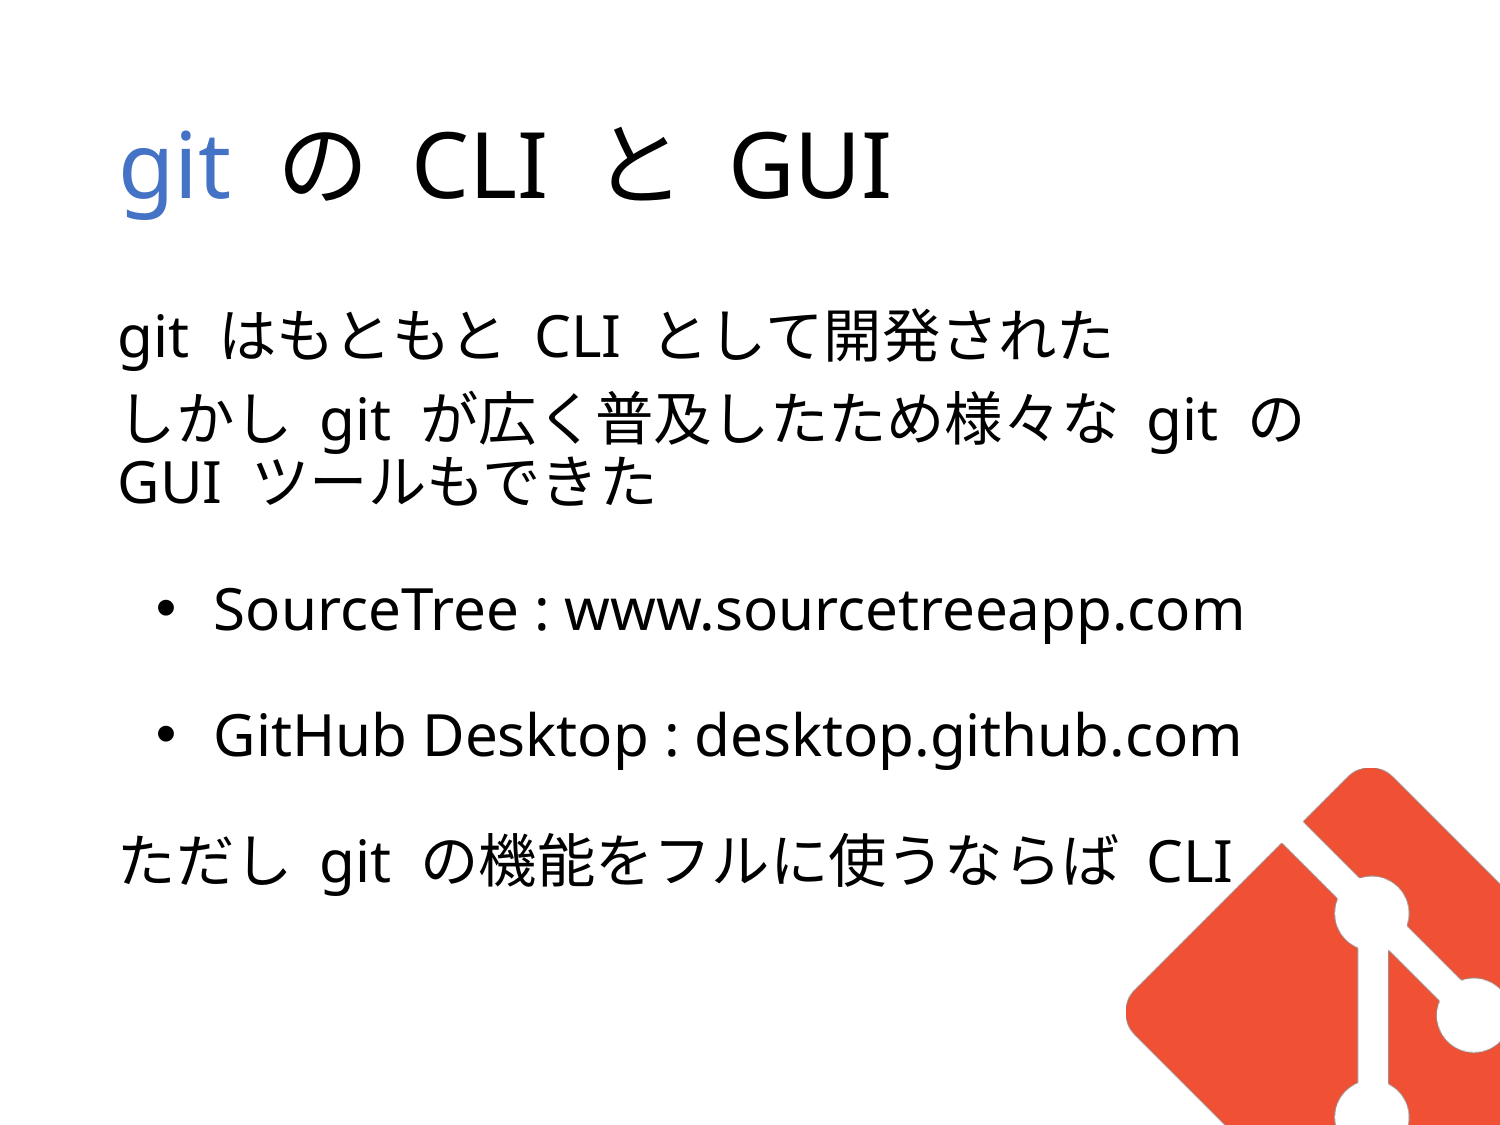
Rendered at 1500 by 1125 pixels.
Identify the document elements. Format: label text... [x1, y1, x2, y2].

text_box git はもともと CLI として開発された しかし git が広く普及したため様々な git の GUI ツールもできた SourceTree : www.sourcetreeapp.com GitHub Desktop : desktop.github.com ただし git の機能をフルに使うならば CLI [103, 299, 1397, 928]
title git の CLI と GUI [103, 59, 1397, 278]
picture [1126, 768, 1500, 1125]
